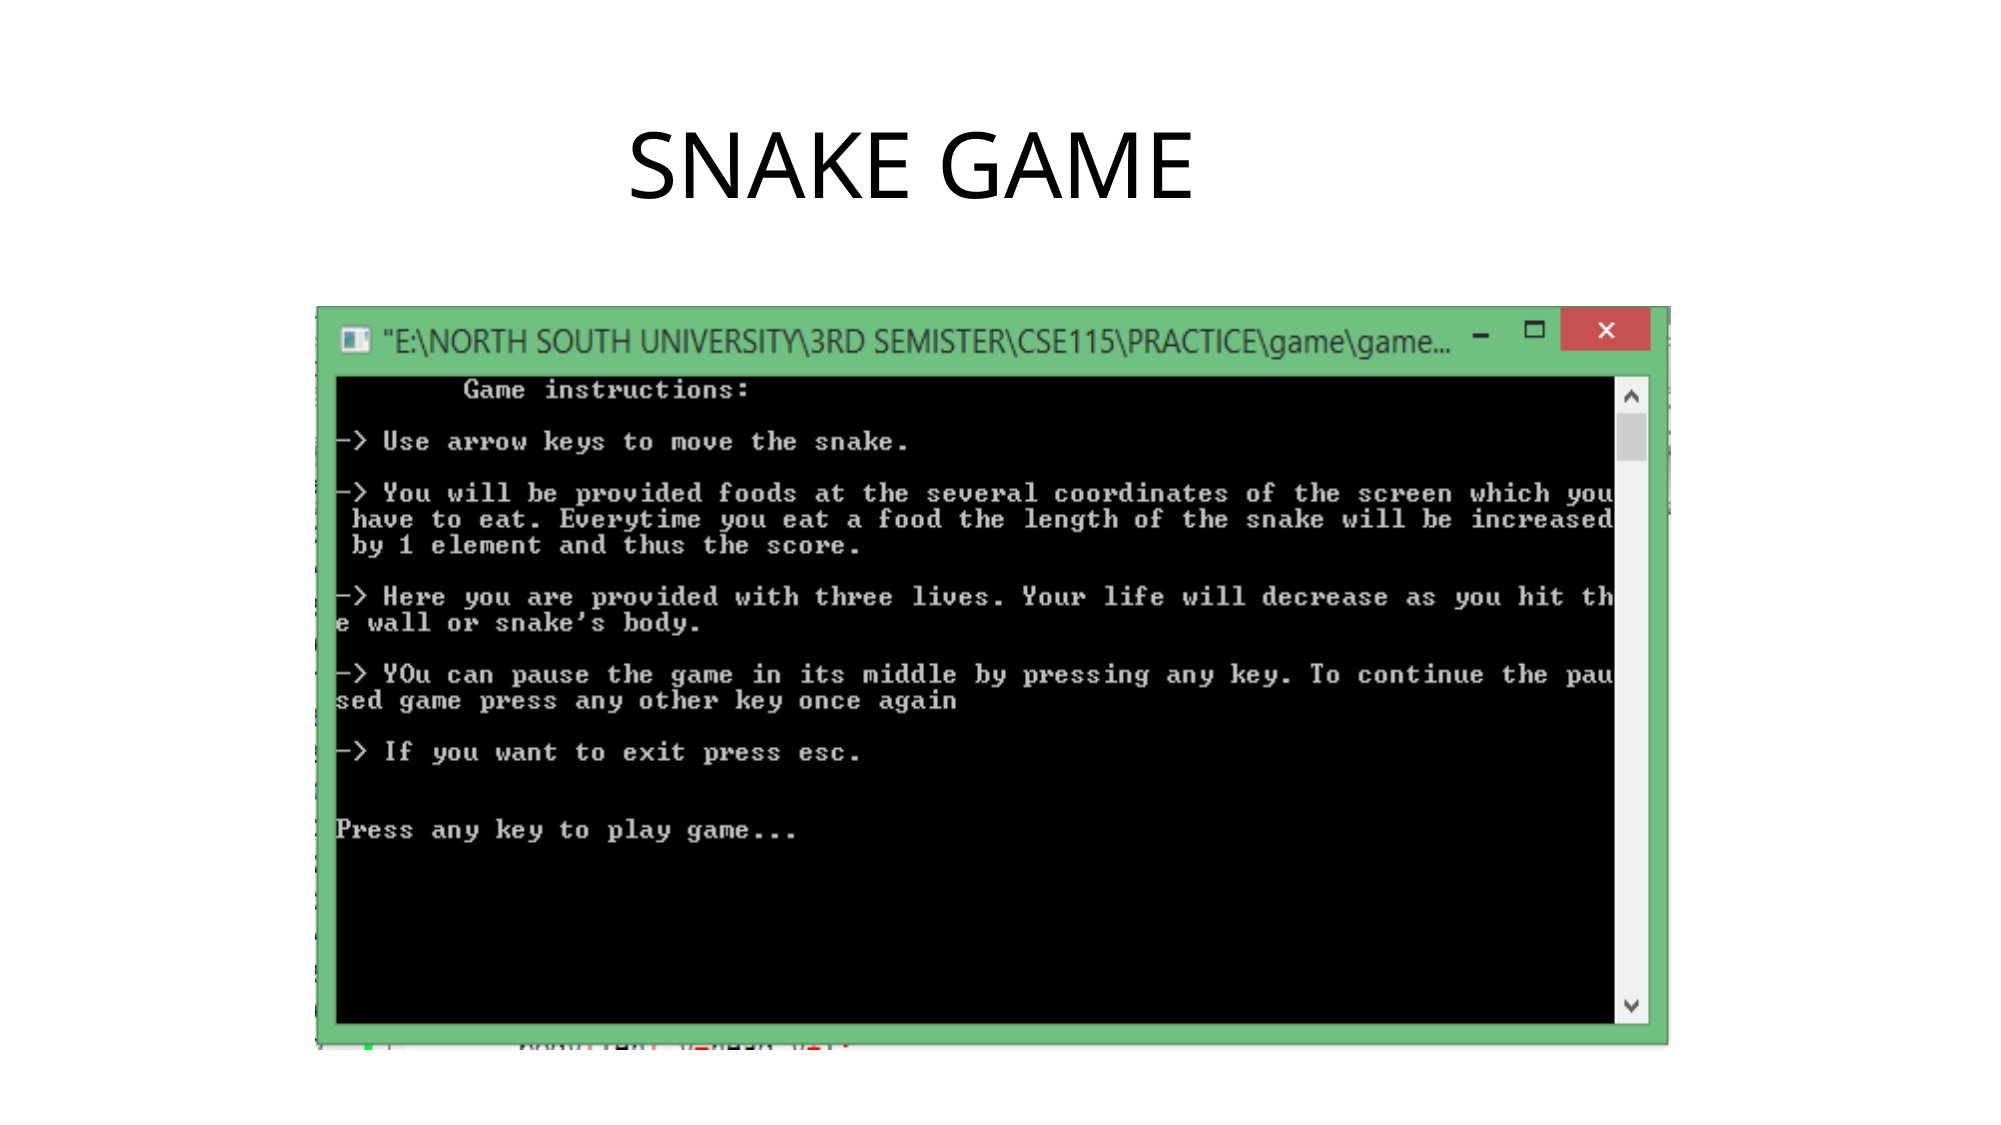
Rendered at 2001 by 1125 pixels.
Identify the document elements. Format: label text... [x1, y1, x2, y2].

title SNAKE GAME [137, 59, 1863, 278]
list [315, 306, 1671, 1050]
